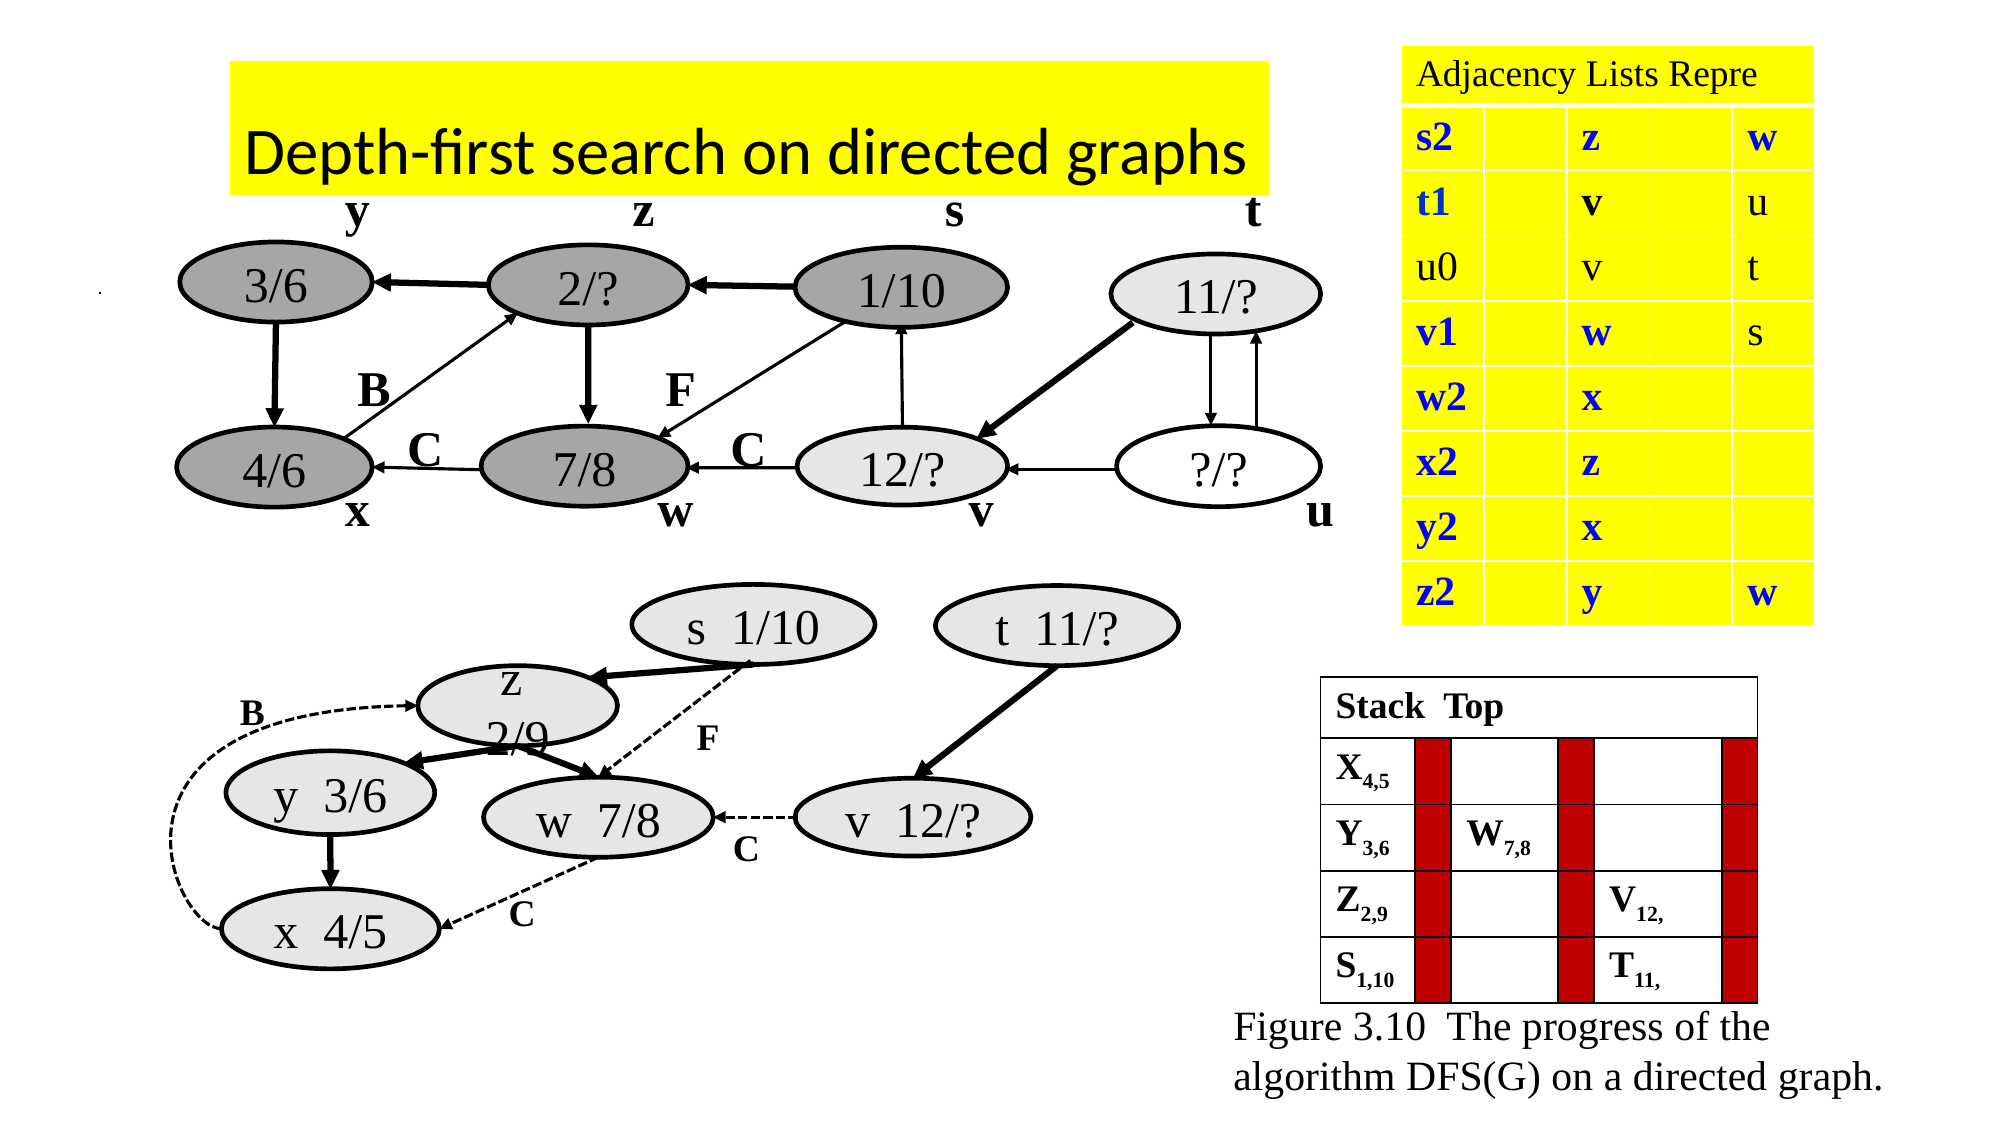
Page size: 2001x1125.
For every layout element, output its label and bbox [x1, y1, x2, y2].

table_cell [1416, 805, 1450, 870]
table_cell [1416, 739, 1450, 804]
table_cell [1723, 938, 1757, 1002]
table_cell [1595, 938, 1721, 1002]
table_cell [1723, 739, 1757, 804]
table_cell [1416, 938, 1450, 1002]
text_box [176, 60, 1357, 544]
table_cell [1452, 805, 1557, 870]
table_cell [1595, 872, 1721, 936]
table_cell [1595, 805, 1721, 870]
table_cell [1723, 805, 1757, 870]
table_header [1321, 678, 1757, 737]
text_box [1218, 991, 1913, 1107]
table_cell [1559, 805, 1593, 870]
table_cell [1416, 872, 1450, 936]
table_cell [1559, 739, 1593, 804]
table_cell [1723, 872, 1757, 936]
table_cell [1321, 805, 1414, 870]
table_cell [1321, 938, 1414, 1002]
table_cell [1321, 872, 1414, 936]
table_cell [1452, 938, 1557, 1002]
table_cell [1559, 872, 1593, 936]
table_cell [1452, 739, 1557, 804]
table_cell [1321, 739, 1414, 804]
table_cell [1595, 739, 1721, 804]
table_cell [1559, 938, 1593, 1002]
table_cell [1452, 872, 1557, 936]
text_box [221, 584, 1179, 969]
